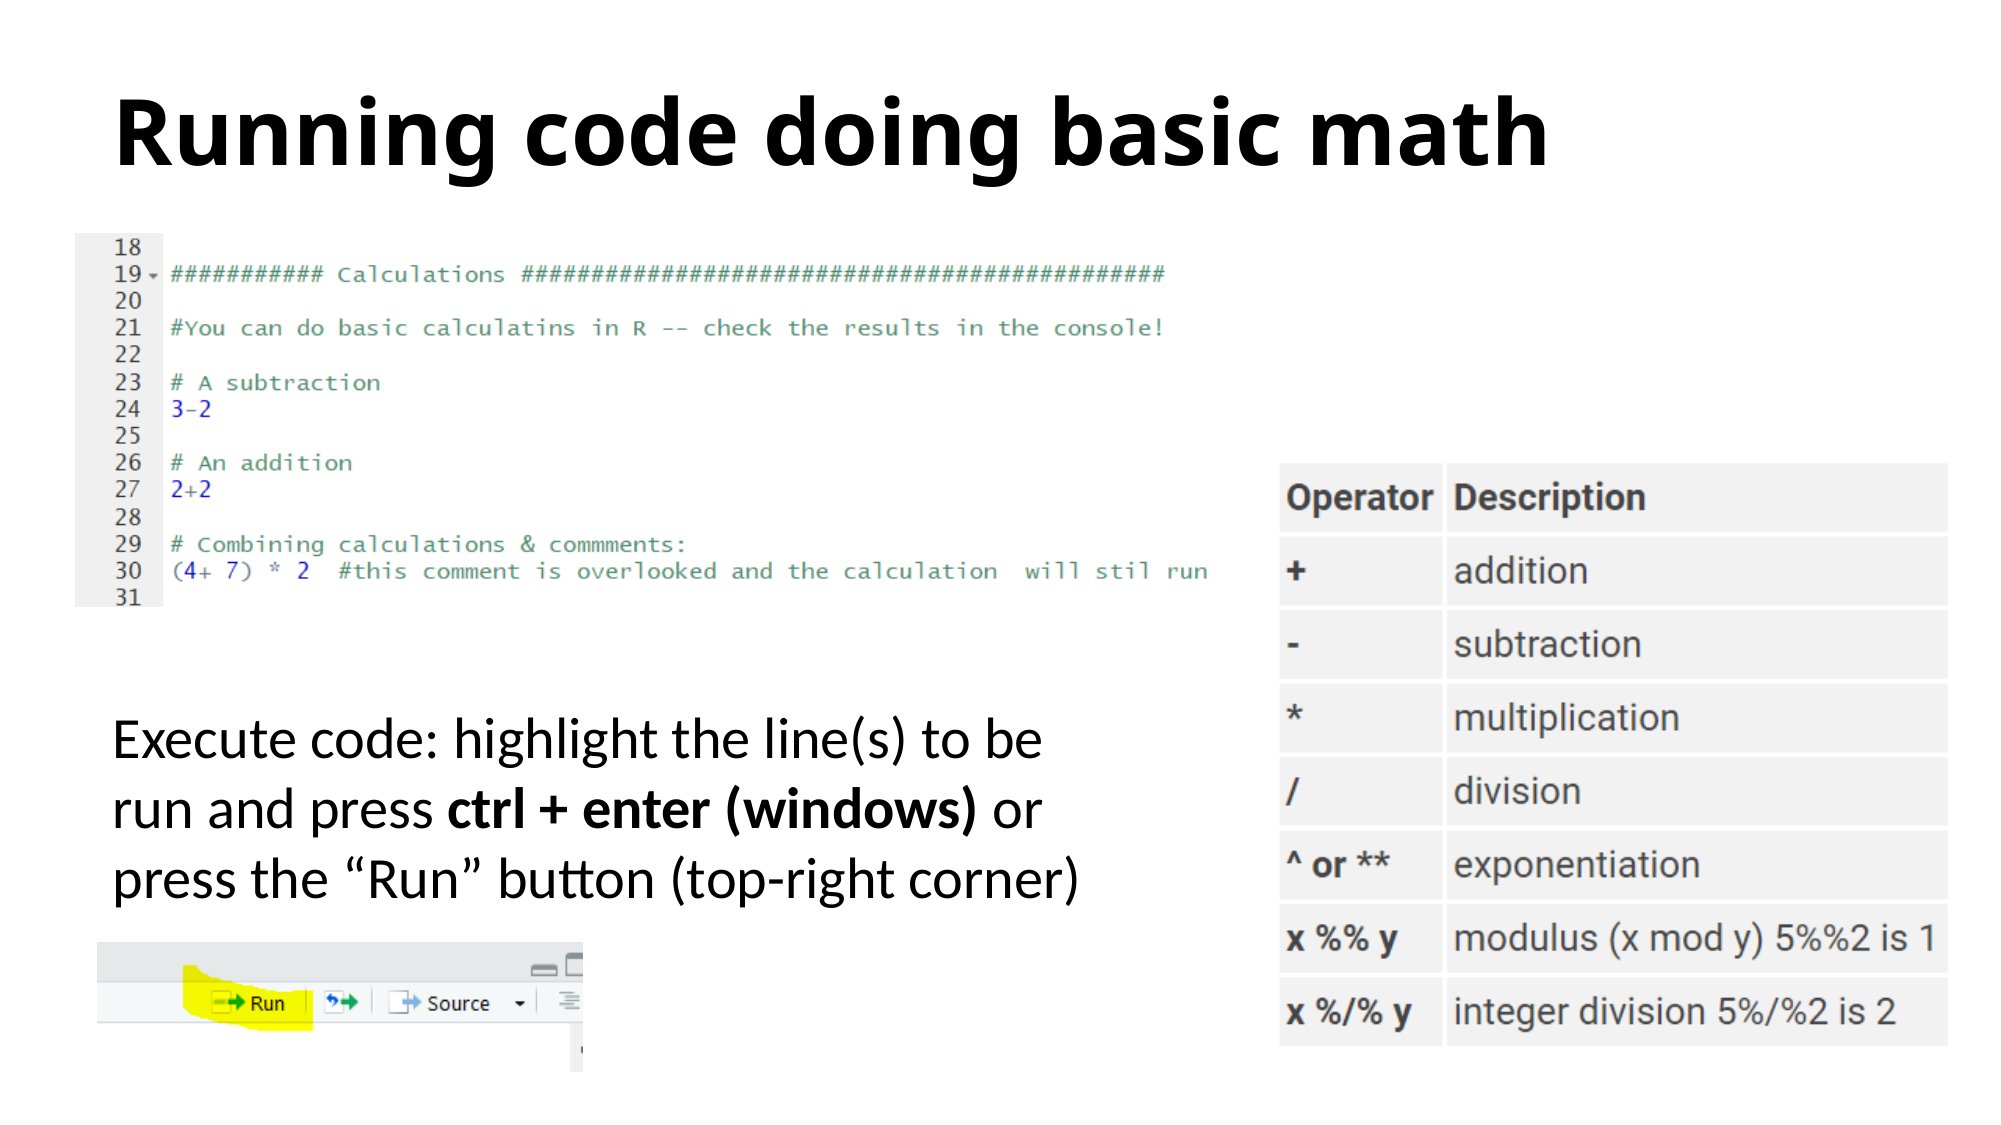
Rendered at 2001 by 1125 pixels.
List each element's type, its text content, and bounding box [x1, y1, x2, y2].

title Running code doing basic math [97, 27, 1823, 245]
text_box Execute code: highlight the line(s) to be run and press ctrl + enter (windows) or press the “Run” button (top-right corner) [97, 693, 1146, 918]
picture [75, 233, 1984, 1098]
picture [97, 942, 583, 1072]
